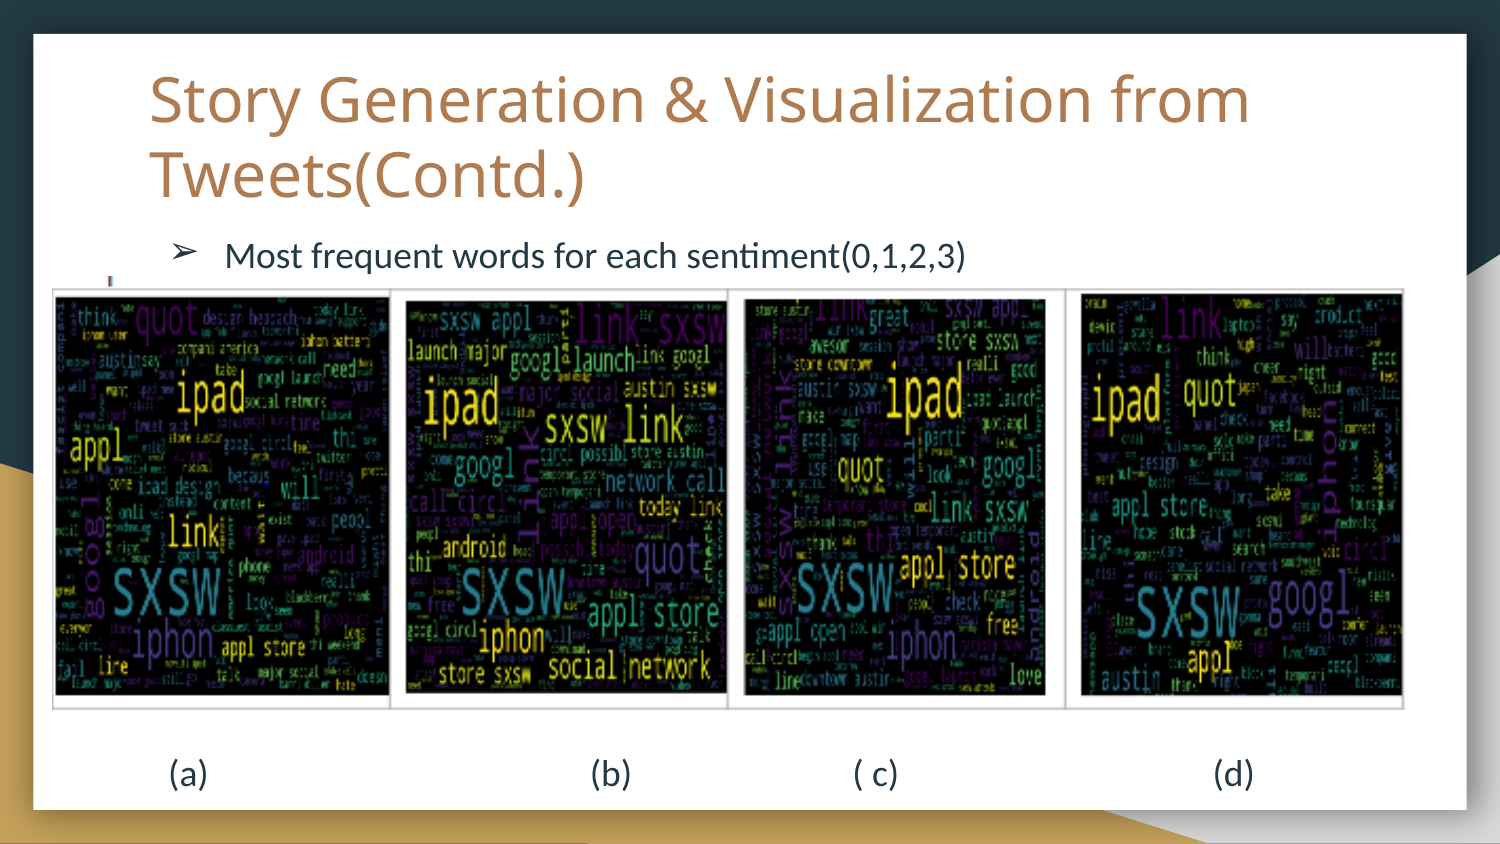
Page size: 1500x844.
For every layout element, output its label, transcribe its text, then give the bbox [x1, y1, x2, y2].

list Most frequent words for each sentiment(0,1,2,3) (b) ( c) (d) [134, 209, 1366, 274]
picture [52, 276, 1412, 712]
title Story Generation & Visualization from Tweets(Contd.) [134, 44, 1366, 209]
list Most frequent words for each sentiment(0,1,2,3) (b) ( c) (d) [134, 721, 1366, 828]
